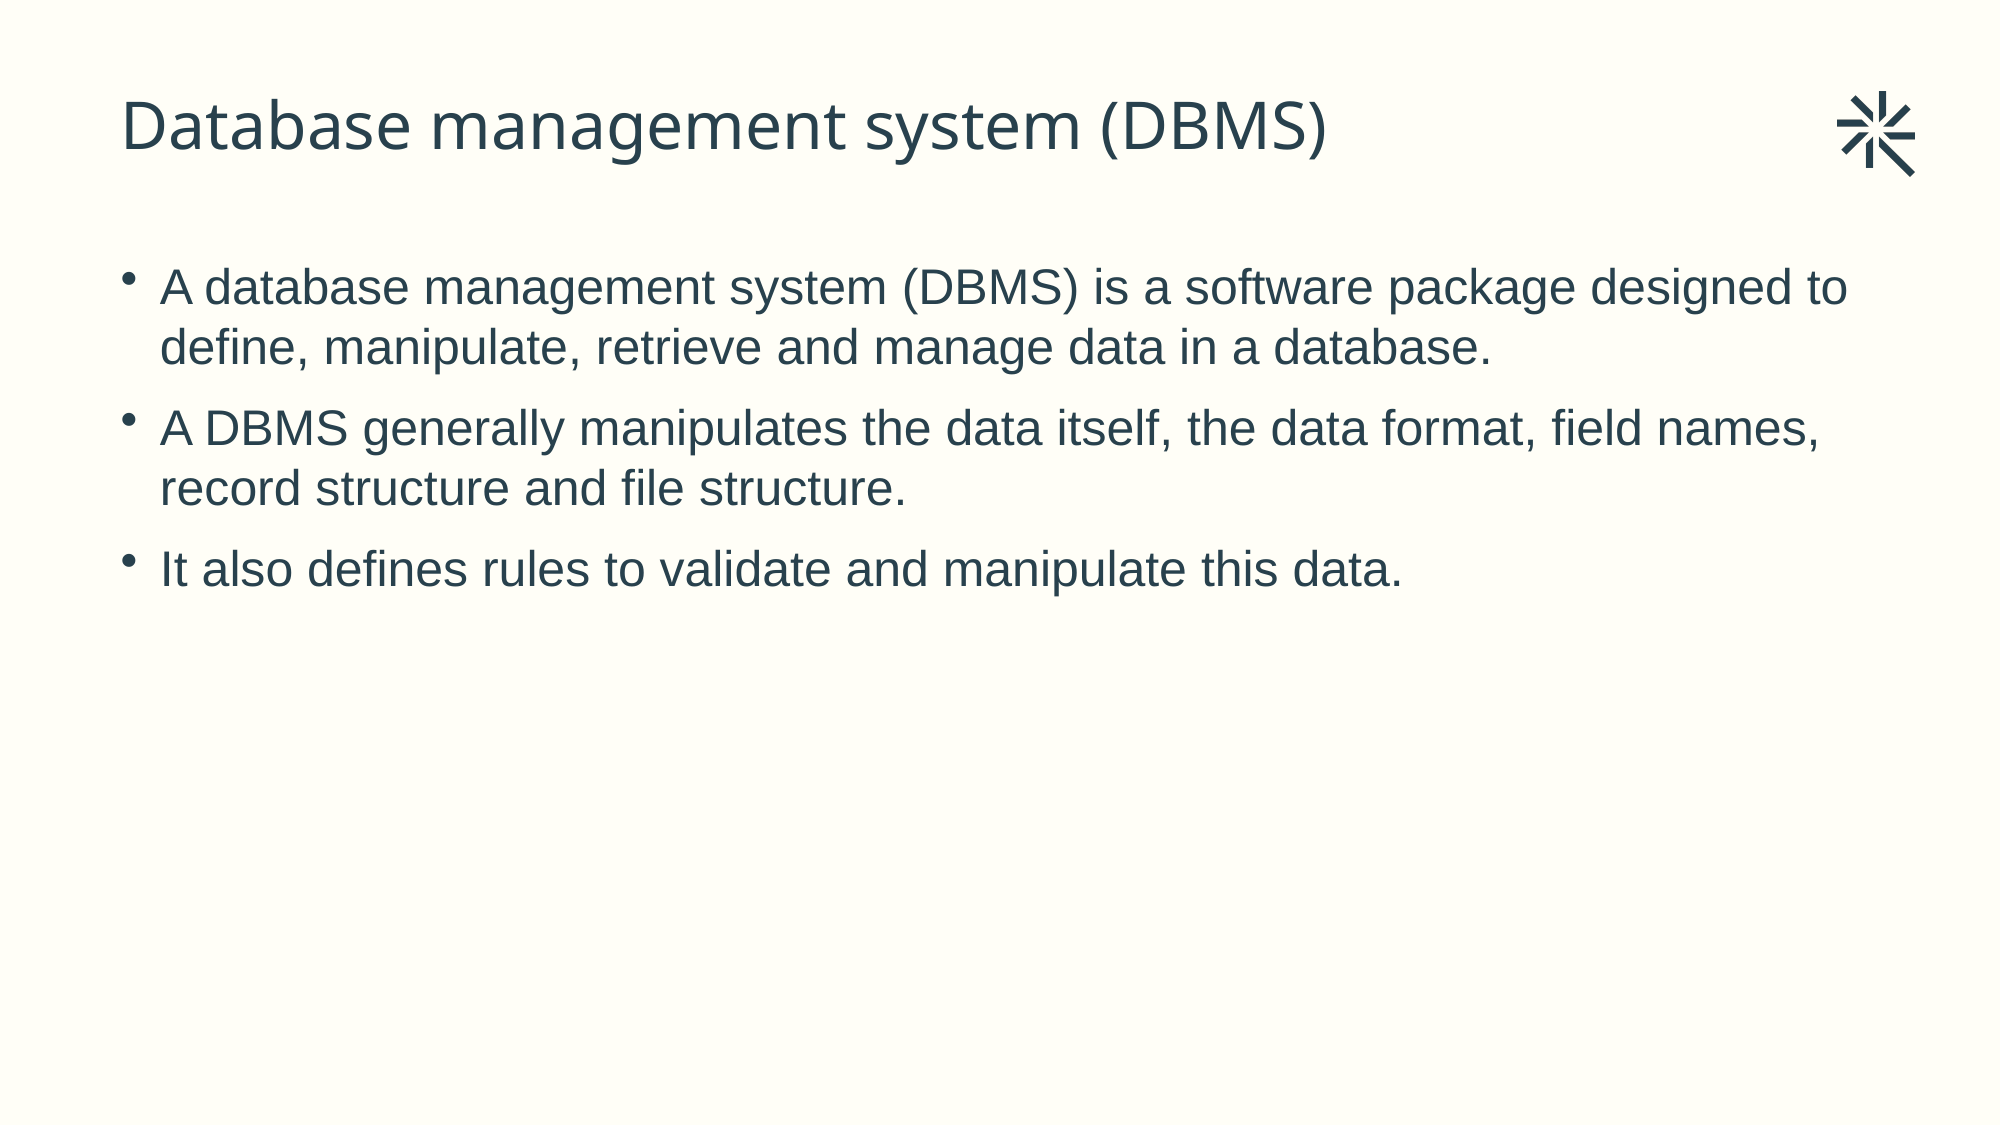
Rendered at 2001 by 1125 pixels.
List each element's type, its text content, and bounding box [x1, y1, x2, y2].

list A database management system (DBMS) is a software package designed to define, manipulate, retrieve and manage data in a database. A DBMS generally manipulates the data itself, the data format, field names, record structure and file structure. It also defines rules to validate and manipulate this data. [112, 246, 1888, 797]
title Database management system (DBMS) [112, 90, 1773, 181]
picture [1837, 91, 1915, 177]
